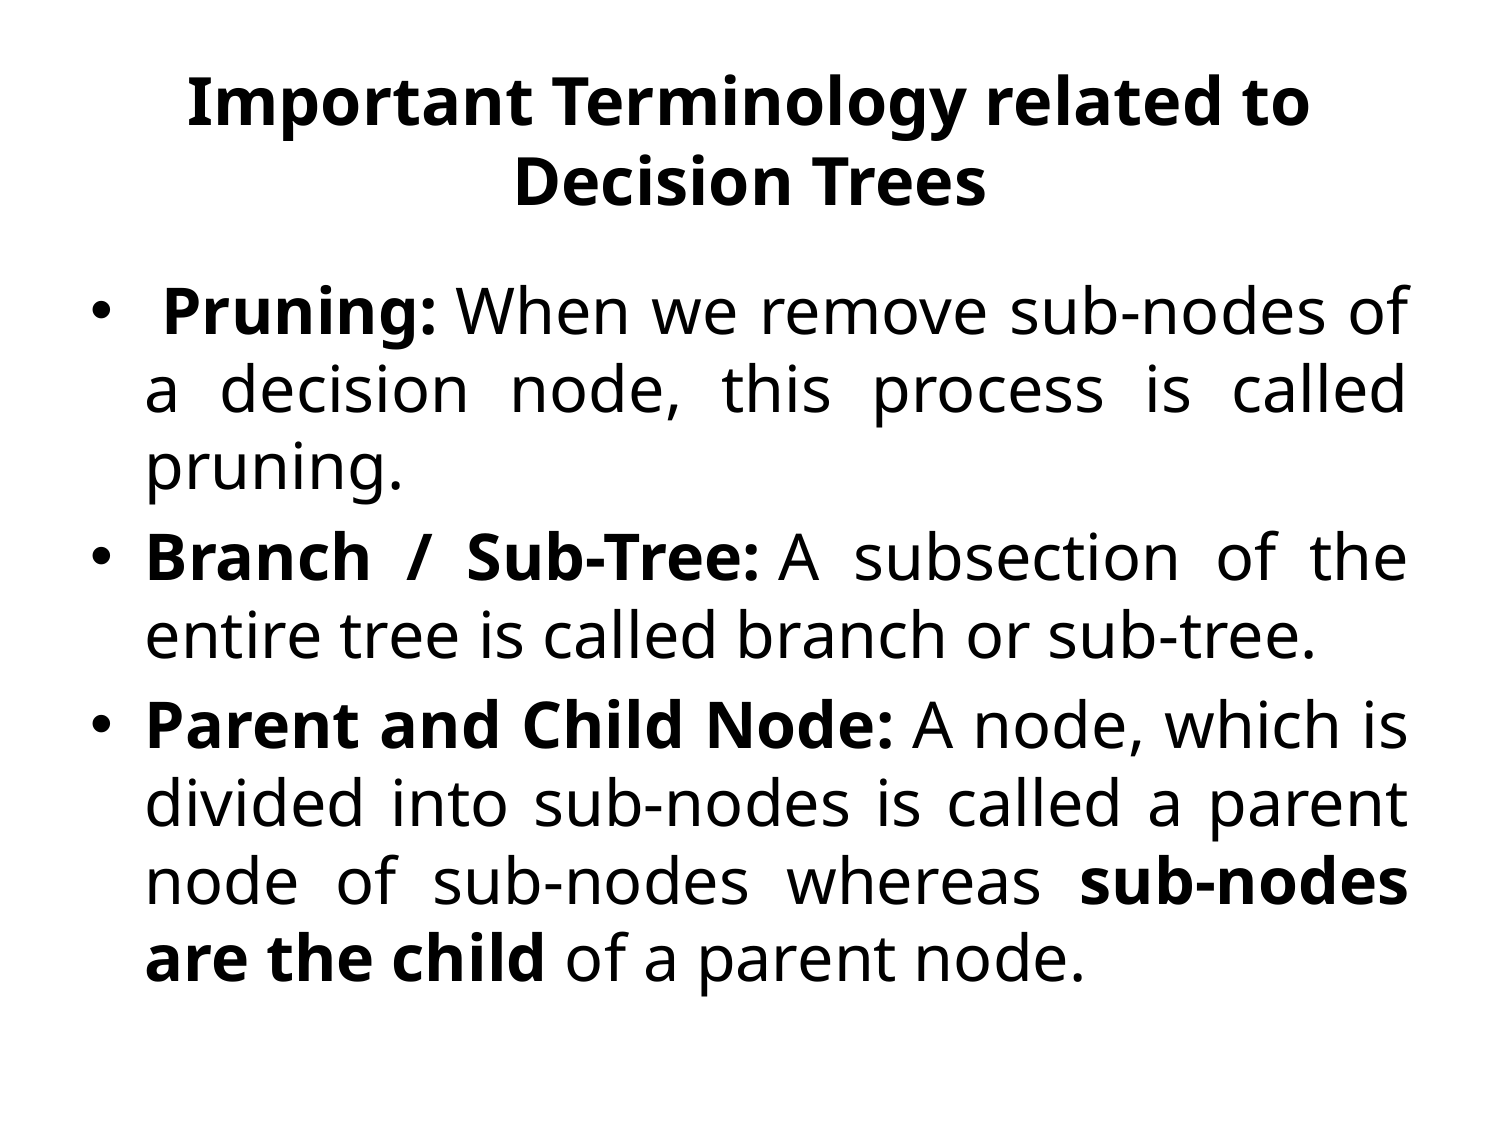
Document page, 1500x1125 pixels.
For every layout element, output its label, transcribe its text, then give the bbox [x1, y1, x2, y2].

title Important Terminology related to Decision Trees [75, 45, 1425, 233]
list Pruning: When we remove sub-nodes of a decision node, this process is called pruning. Branch / Sub-Tree: A subsection of the entire tree is called branch or sub-tree. Parent and Child Node: A node, which is divided into sub-nodes is called a parent node of sub-nodes whereas sub-nodes are the child of a parent node. [75, 262, 1425, 1005]
